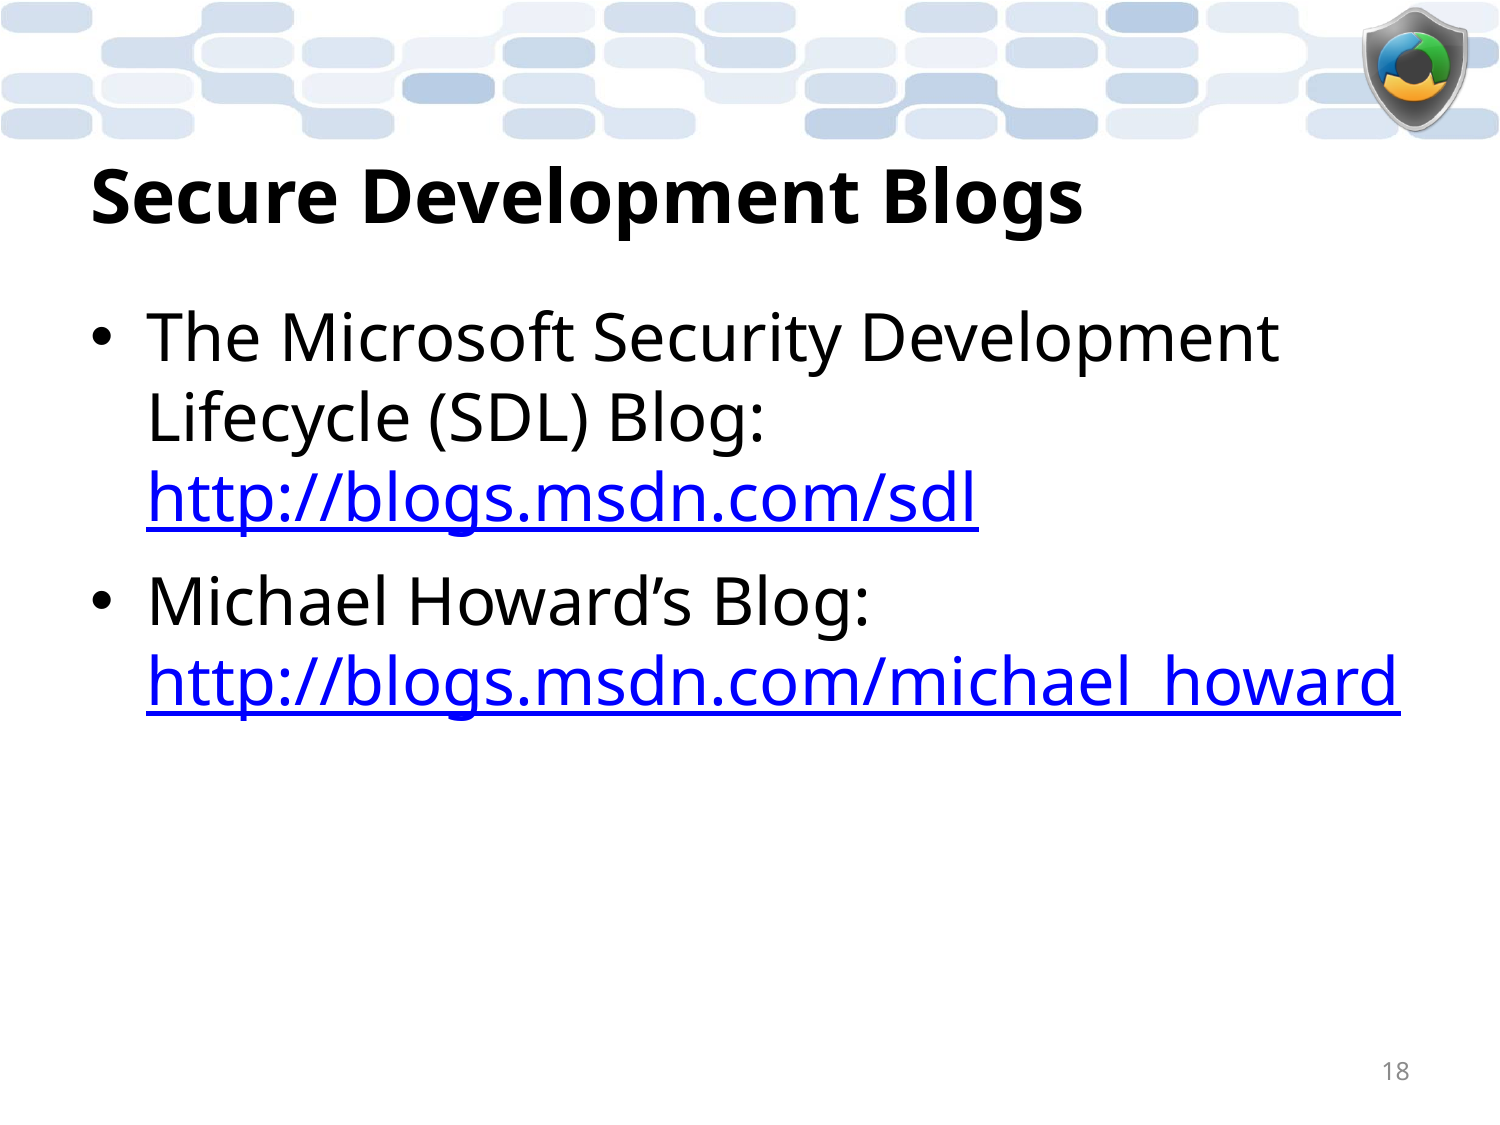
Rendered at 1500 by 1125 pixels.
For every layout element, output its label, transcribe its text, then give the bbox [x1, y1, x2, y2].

title Secure Development Blogs [75, 137, 1425, 250]
list The Microsoft Security Development Lifecycle (SDL) Blog: http://blogs.msdn.com/sdl Michael Howard’s Blog: http://blogs.msdn.com/michael_howard [75, 287, 1425, 1005]
slide_number 18 [1074, 1042, 1425, 1103]
picture [0, 0, 1500, 140]
